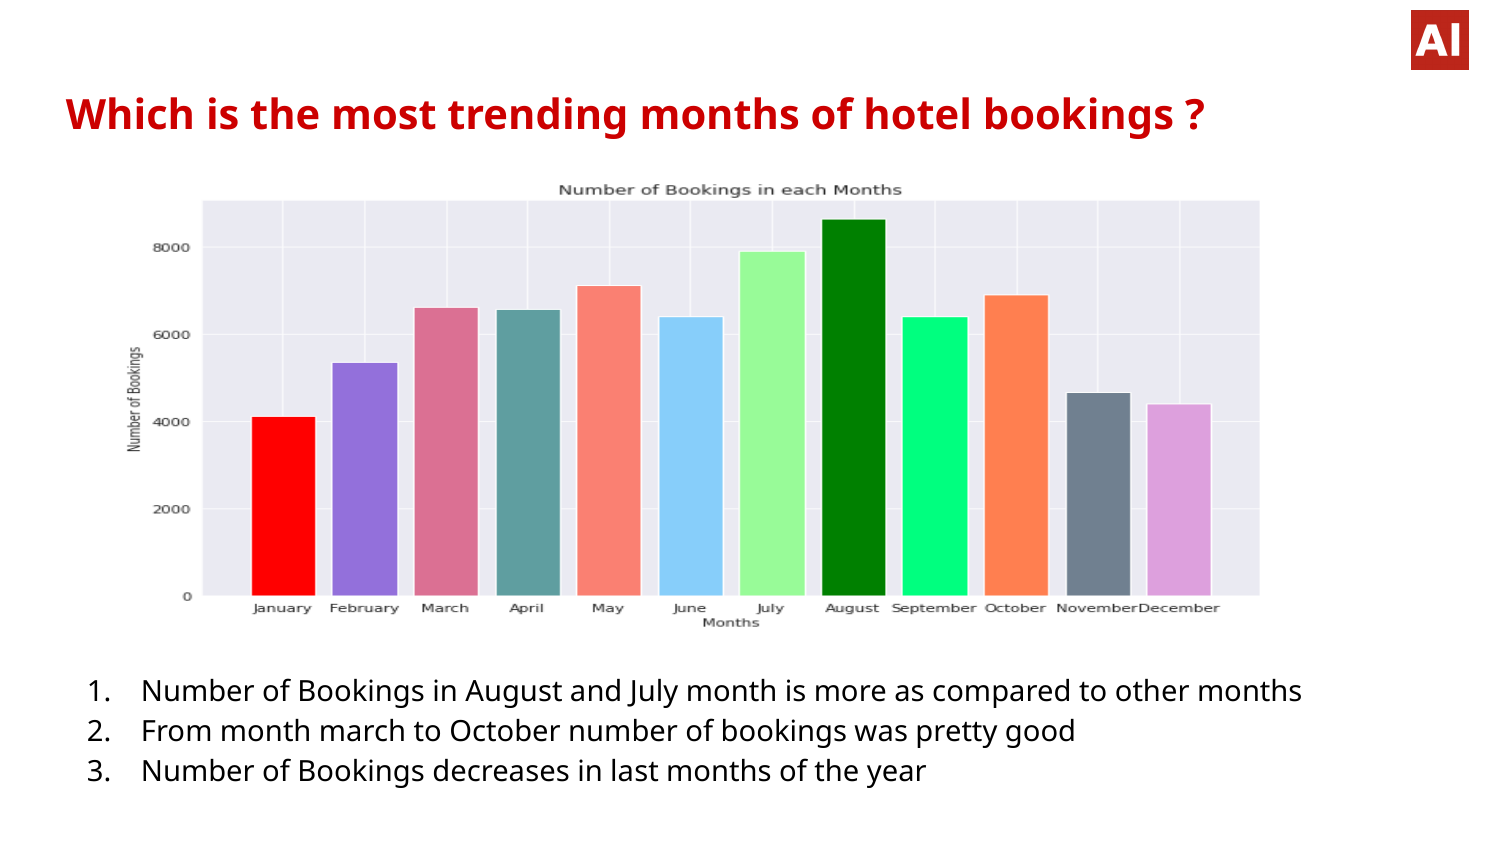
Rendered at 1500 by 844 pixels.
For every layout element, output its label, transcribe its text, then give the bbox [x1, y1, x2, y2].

picture [117, 176, 1271, 635]
text_box Number of Bookings in August and July month is more as compared to other months From month march to October number of bookings was pretty good Number of Bookings decreases in last months of the year [51, 652, 1449, 825]
text_box Which is the most trending months of hotel bookings ? [51, 72, 1449, 149]
picture [1411, 10, 1469, 70]
